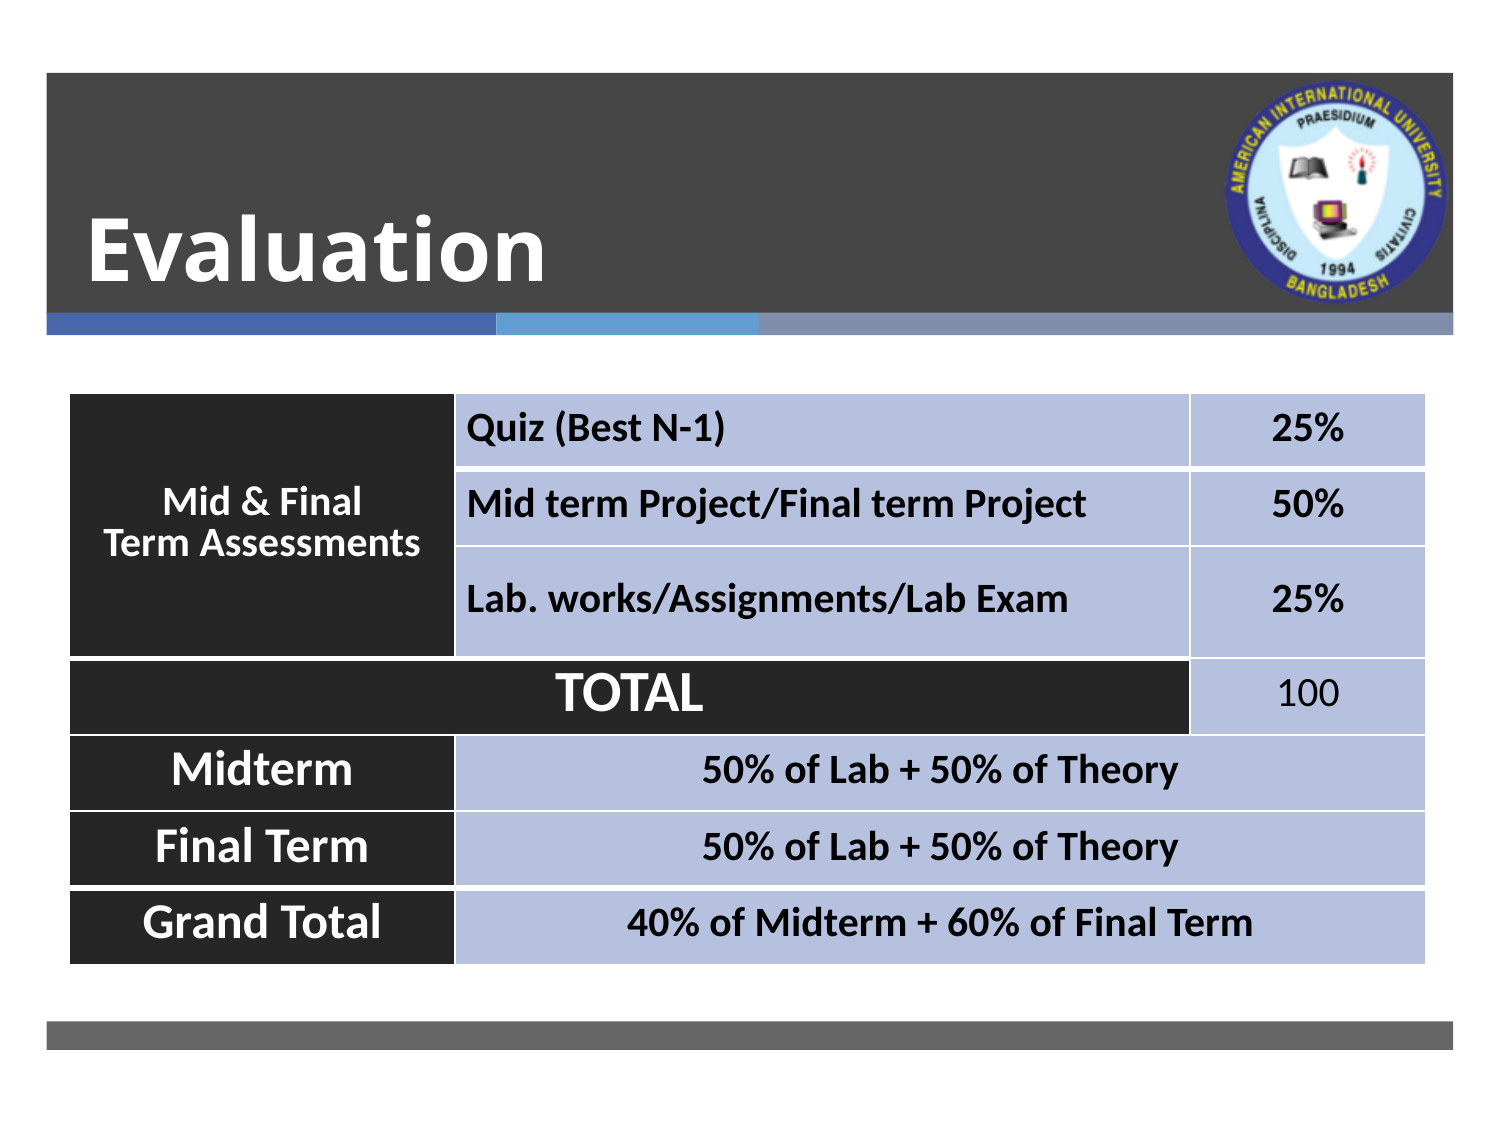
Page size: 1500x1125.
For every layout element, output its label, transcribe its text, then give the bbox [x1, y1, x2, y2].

table_header Quiz (Best N-1) [456, 394, 1189, 466]
table_cell Grand Total [70, 891, 454, 964]
title Evaluation [69, 92, 1226, 307]
table_cell 40% of Midterm + 60% of Final Term [456, 891, 1425, 964]
table_cell 50% of Lab + 50% of Theory [456, 736, 1425, 810]
table_header Mid & Final Term Assessments [70, 394, 454, 656]
table_header 25% [1191, 394, 1425, 466]
table_cell 50% of Lab + 50% of Theory [456, 812, 1425, 885]
table_cell TOTAL [70, 661, 1189, 734]
table_cell 50% [1191, 472, 1425, 545]
table_cell Final Term [70, 812, 454, 885]
table_cell Midterm [70, 736, 454, 810]
table_cell 25% [1191, 547, 1425, 657]
table_cell Mid term Project/Final term Project [456, 472, 1189, 545]
picture [1220, 75, 1454, 310]
table_cell 100 [1191, 659, 1425, 734]
table_cell Lab. works/Assignments/Lab Exam [456, 547, 1189, 656]
